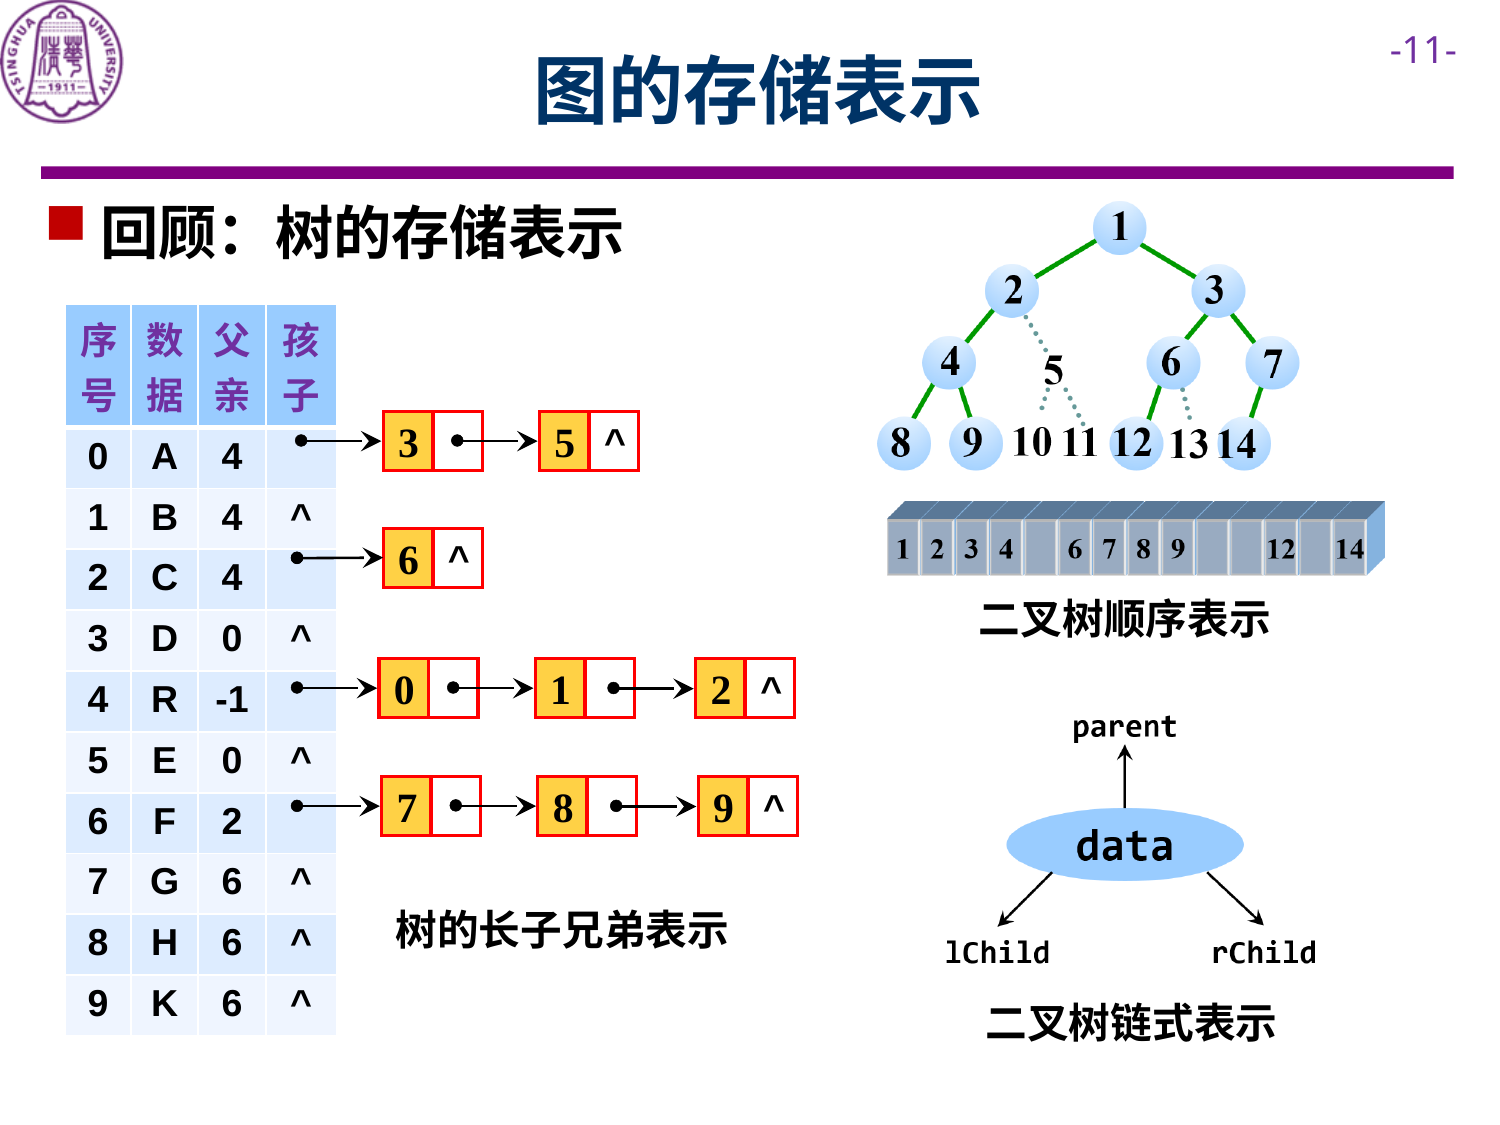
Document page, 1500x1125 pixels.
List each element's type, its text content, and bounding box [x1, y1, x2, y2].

table_cell [267, 794, 336, 853]
table_cell 8 [66, 915, 130, 974]
table_cell E [132, 733, 197, 792]
table_cell ^ [267, 611, 336, 670]
text_box ^ [745, 658, 795, 718]
table_cell ^ [267, 733, 336, 792]
table_cell ^ [267, 489, 336, 548]
text_box [295, 434, 307, 447]
text_box 二叉树顺序表示 [963, 595, 1286, 651]
text_box [431, 776, 481, 836]
table_header 数据 [132, 305, 197, 425]
table_cell H [132, 915, 197, 974]
text_box 3 [383, 411, 432, 471]
table_cell R [132, 672, 197, 731]
title 图的存储表示 [135, 13, 1383, 165]
text_box [291, 551, 303, 564]
text_box [291, 681, 303, 694]
text_box 0 [379, 658, 428, 718]
table_cell [267, 550, 336, 609]
text_box 树的长子兄弟表示 [380, 896, 745, 962]
text_box [304, 560, 336, 565]
table_cell 4 [199, 430, 265, 488]
table_cell ^ [267, 976, 336, 1035]
text_box 回顾：树的存储表示 [29, 188, 1383, 274]
table_cell F [132, 794, 197, 853]
text_box [447, 681, 459, 694]
table_cell 4 [66, 672, 130, 731]
text_box [610, 799, 622, 812]
text_box [607, 682, 620, 694]
table_cell 5 [66, 733, 130, 792]
text_box [432, 411, 483, 471]
picture [874, 196, 1393, 587]
table_cell 6 [199, 976, 265, 1035]
text_box ^ [748, 776, 798, 836]
table_cell 3 [66, 611, 130, 670]
table_cell A [132, 430, 197, 488]
text_box 二叉树链式表示 [970, 989, 1293, 1054]
text_box [291, 799, 303, 812]
table_cell 6 [66, 794, 130, 853]
table_cell 9 [66, 976, 130, 1035]
text_box [585, 658, 635, 718]
table_cell -1 [199, 672, 265, 731]
text_box 6 [383, 528, 432, 588]
text_box [449, 799, 462, 812]
table_cell ^ [267, 915, 336, 974]
picture [936, 705, 1327, 971]
table_cell 1 [66, 489, 130, 548]
table_header 孩子 [267, 305, 336, 425]
table_cell 2 [199, 794, 265, 853]
table_cell 2 [66, 550, 130, 609]
table_cell G [132, 854, 197, 913]
text_box [451, 434, 464, 447]
table_header 父亲 [199, 305, 265, 425]
text_box [587, 776, 637, 836]
text_box 2 [695, 658, 745, 718]
table_cell [267, 430, 336, 488]
table_cell 6 [199, 915, 265, 974]
table_cell C [132, 550, 197, 609]
table_cell B [132, 489, 197, 548]
table_cell 6 [199, 854, 265, 913]
picture [0, 0, 124, 124]
table_header 序号 [66, 305, 130, 425]
table_cell 7 [66, 854, 130, 913]
table_cell 0 [199, 733, 265, 792]
table_cell 0 [199, 611, 265, 670]
text_box 1 [535, 658, 585, 718]
text_box 7 [381, 776, 431, 836]
table_cell ^ [267, 854, 336, 913]
text_box 9 [698, 776, 748, 836]
text_box ^ [589, 411, 639, 471]
table_cell [267, 672, 336, 731]
text_box 8 [537, 776, 587, 836]
table_cell 4 [199, 489, 265, 548]
table_cell K [132, 976, 197, 1035]
text_box ^ [432, 528, 483, 588]
text_box [428, 658, 478, 718]
table_cell 0 [66, 430, 130, 488]
table_cell 4 [199, 550, 265, 609]
text_box 5 [539, 411, 589, 471]
table_cell D [132, 611, 197, 670]
